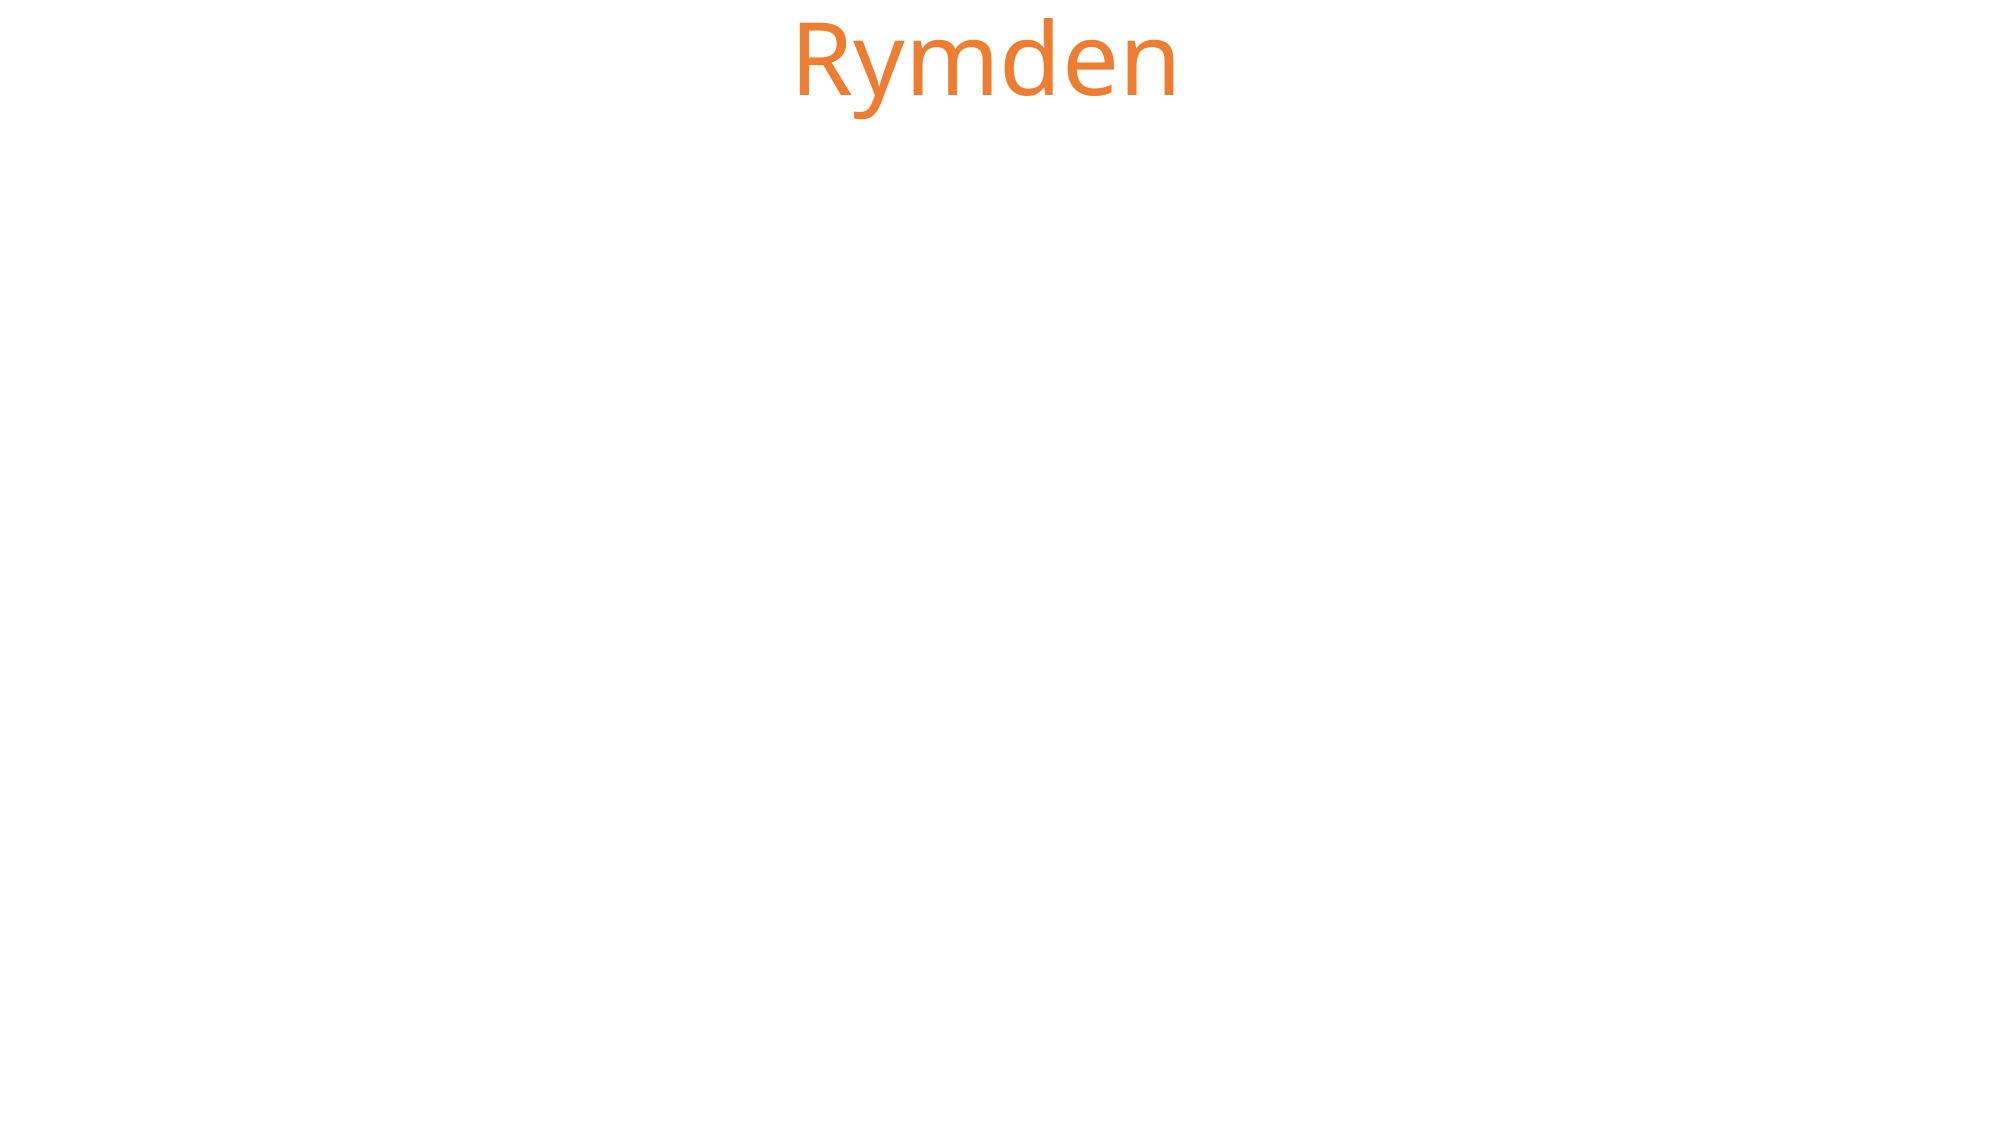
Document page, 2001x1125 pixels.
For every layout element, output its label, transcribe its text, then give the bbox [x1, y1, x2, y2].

title Rymden [236, 0, 1737, 125]
